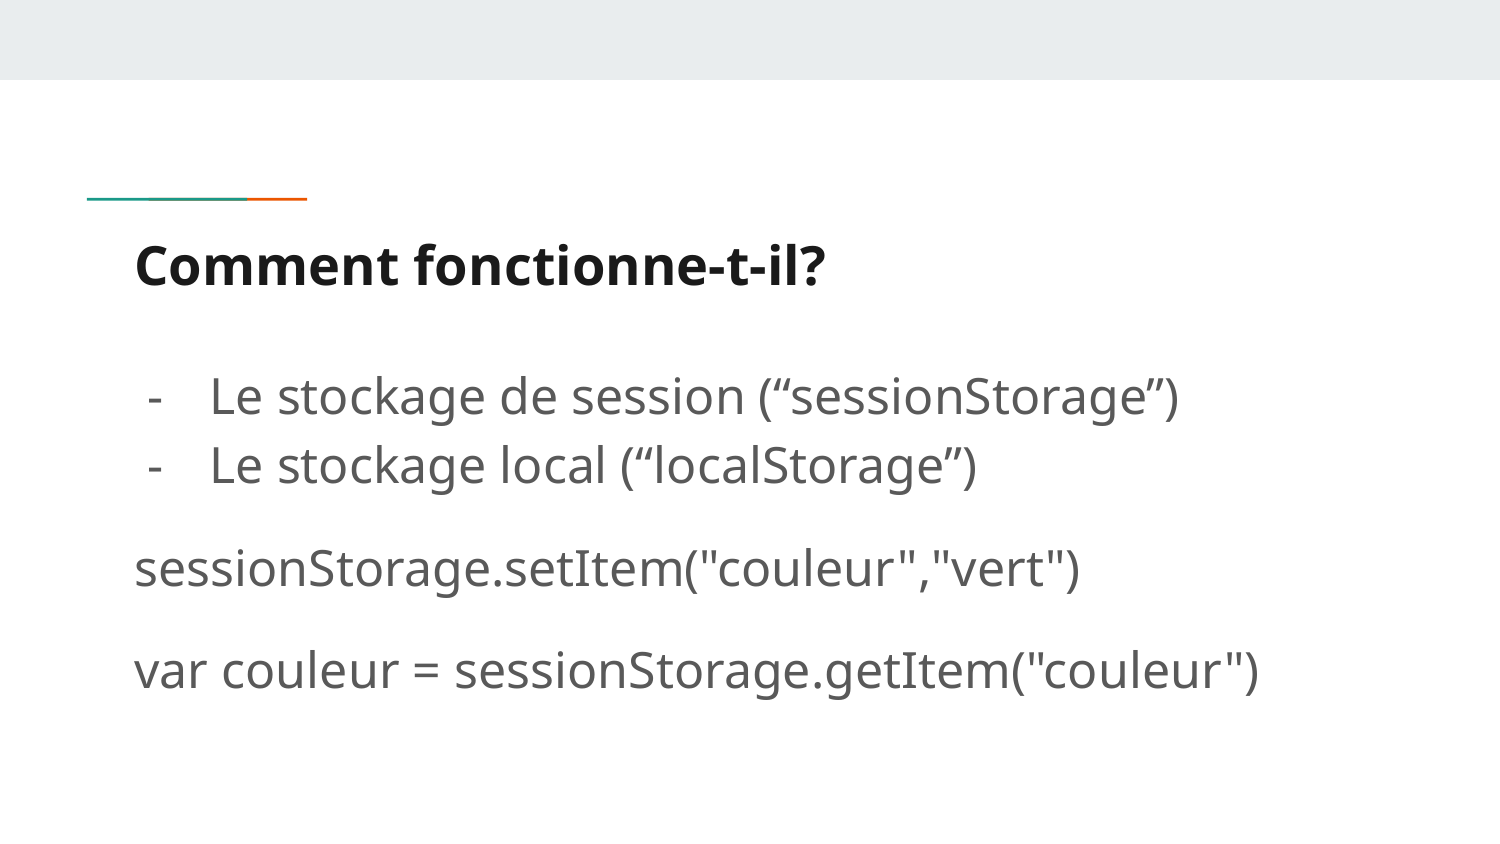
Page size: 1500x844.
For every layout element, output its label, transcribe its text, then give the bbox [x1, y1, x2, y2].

title Comment fonctionne-t-il? [119, 216, 1381, 305]
list Le stockage de session (“sessionStorage”) Le stockage local (“localStorage”) sessionStorage.setItem("couleur","vert") var couleur = sessionStorage.getItem("couleur") [119, 341, 1381, 712]
